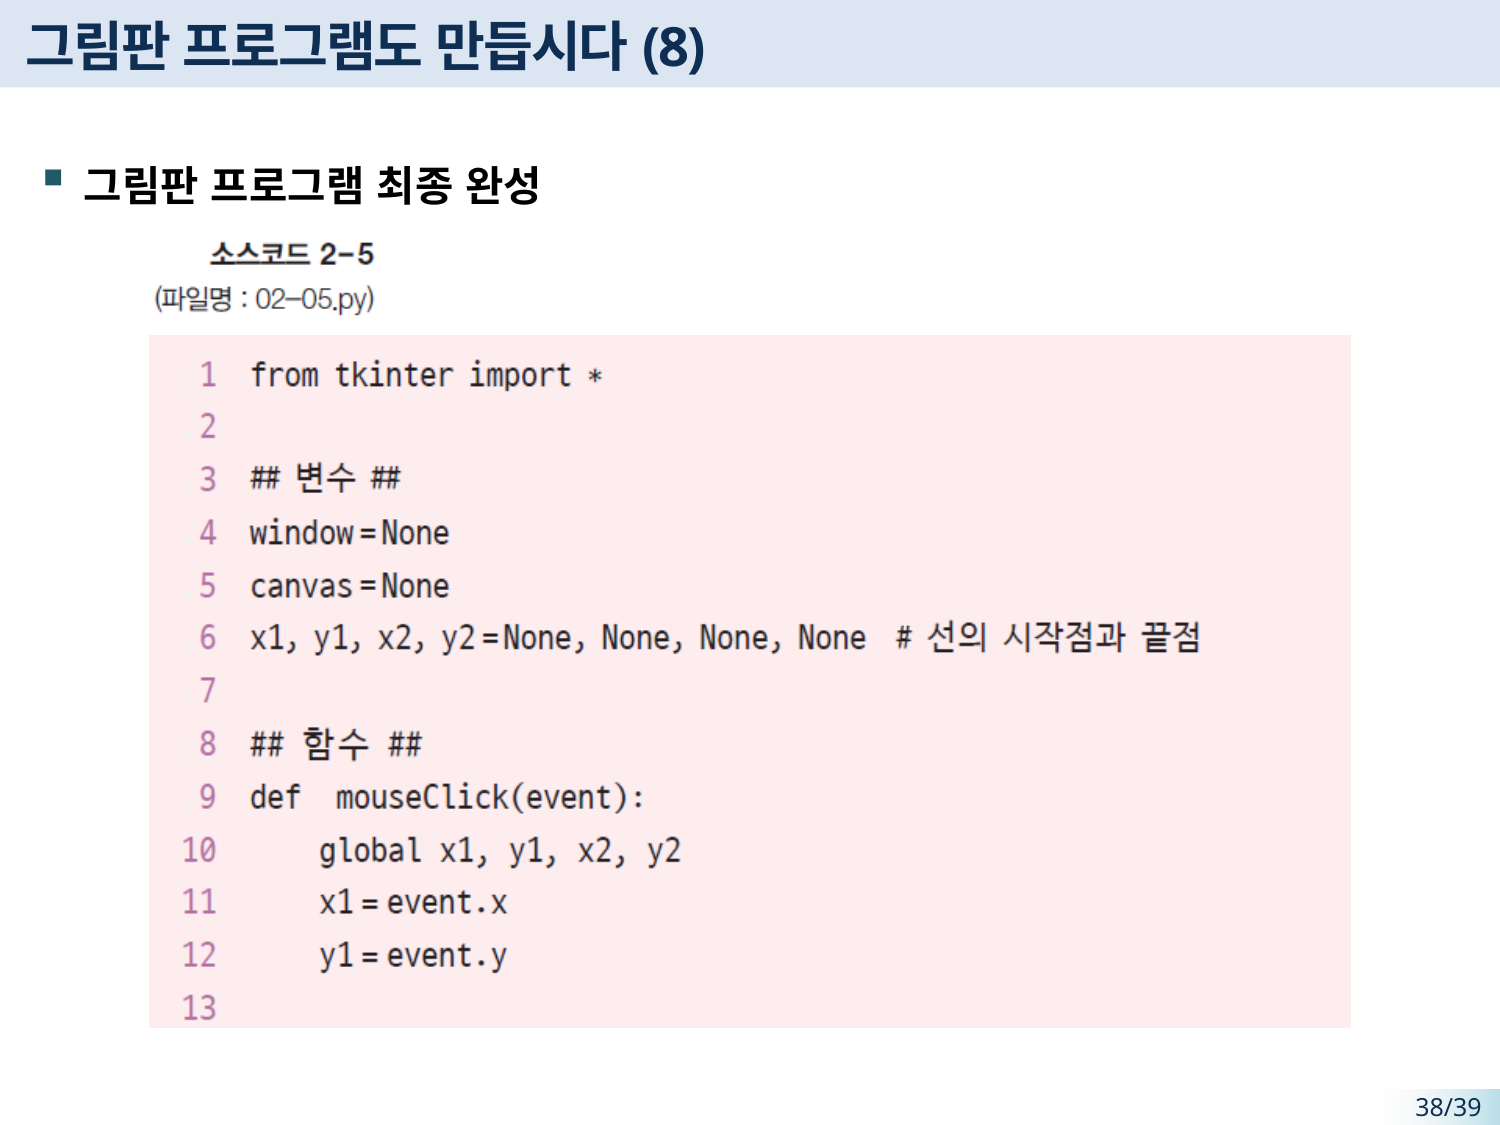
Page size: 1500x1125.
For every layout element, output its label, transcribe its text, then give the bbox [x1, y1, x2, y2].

picture [148, 232, 387, 321]
title 그림판 프로그램도 만듭시다(8) [10, 5, 1288, 84]
list 그림판 프로그램 최종 완성 [10, 126, 1481, 1057]
picture [148, 334, 1351, 1028]
